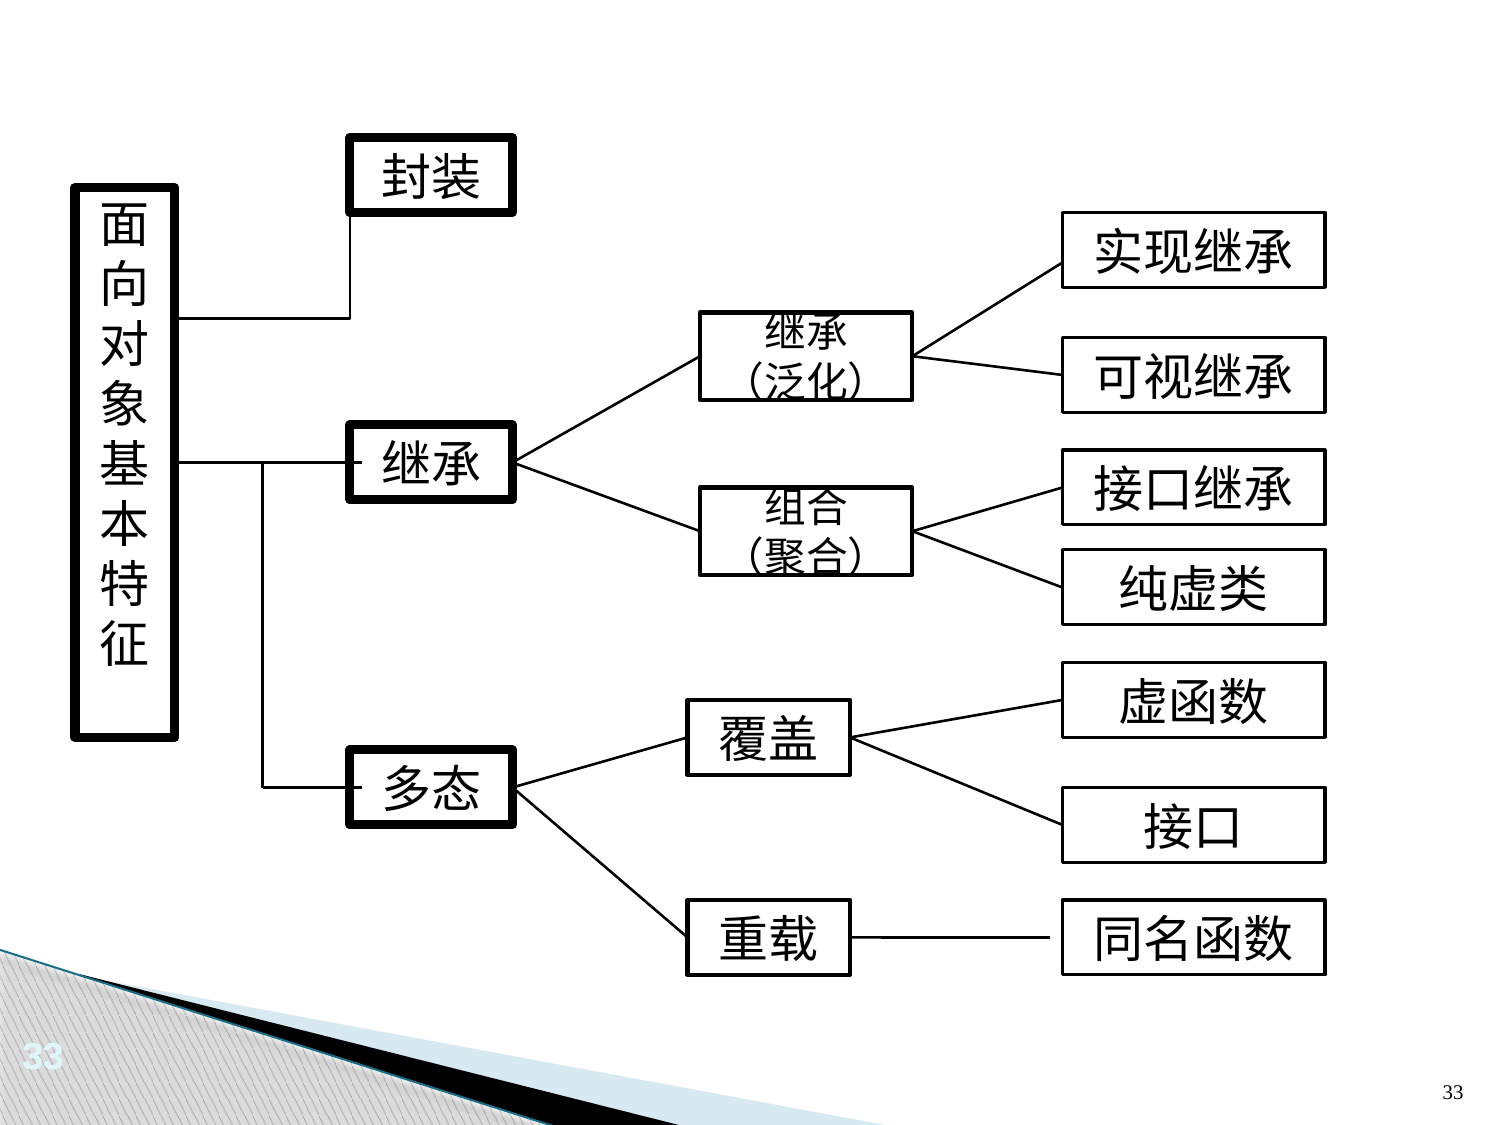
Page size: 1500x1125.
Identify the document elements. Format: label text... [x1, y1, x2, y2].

text_box 接口 [1058, 783, 1329, 867]
text_box 可视继承 [1058, 333, 1329, 417]
text_box 实现继承 [1058, 208, 1329, 292]
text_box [74, 137, 913, 976]
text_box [912, 262, 1063, 355]
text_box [849, 699, 1063, 737]
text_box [912, 355, 1063, 376]
text_box 纯虚类 [1058, 545, 1329, 629]
text_box 同名函数 [1058, 895, 1329, 979]
text_box 接口继承 [1058, 445, 1329, 529]
text_box 虚函数 [1058, 658, 1329, 742]
slide_number 33 [1418, 1051, 1479, 1112]
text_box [912, 487, 1063, 530]
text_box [912, 530, 1063, 588]
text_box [849, 737, 1063, 826]
